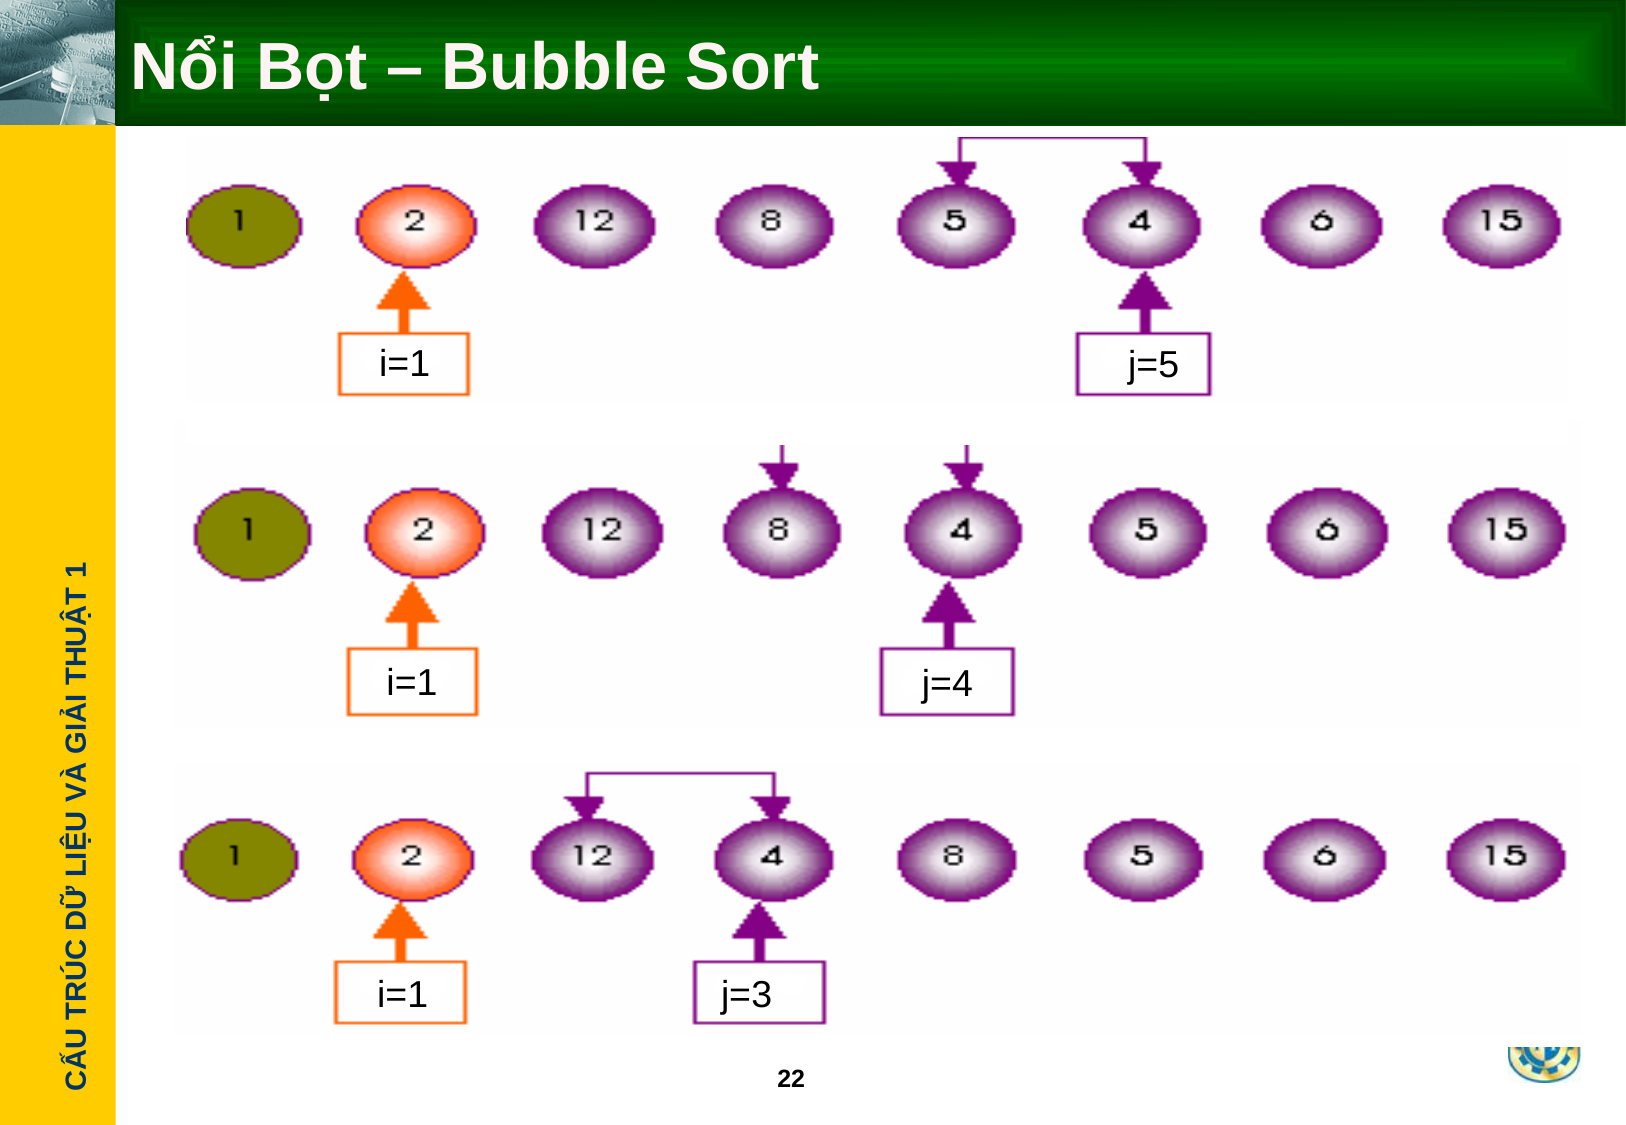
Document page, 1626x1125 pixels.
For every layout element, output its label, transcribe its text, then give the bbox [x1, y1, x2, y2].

picture [0, 0, 115, 125]
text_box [174, 762, 1581, 1048]
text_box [186, 136, 1569, 445]
picture [1508, 1048, 1581, 1083]
title Nổi Bọt – Bubble Sort [115, 0, 1625, 126]
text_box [174, 420, 1581, 729]
